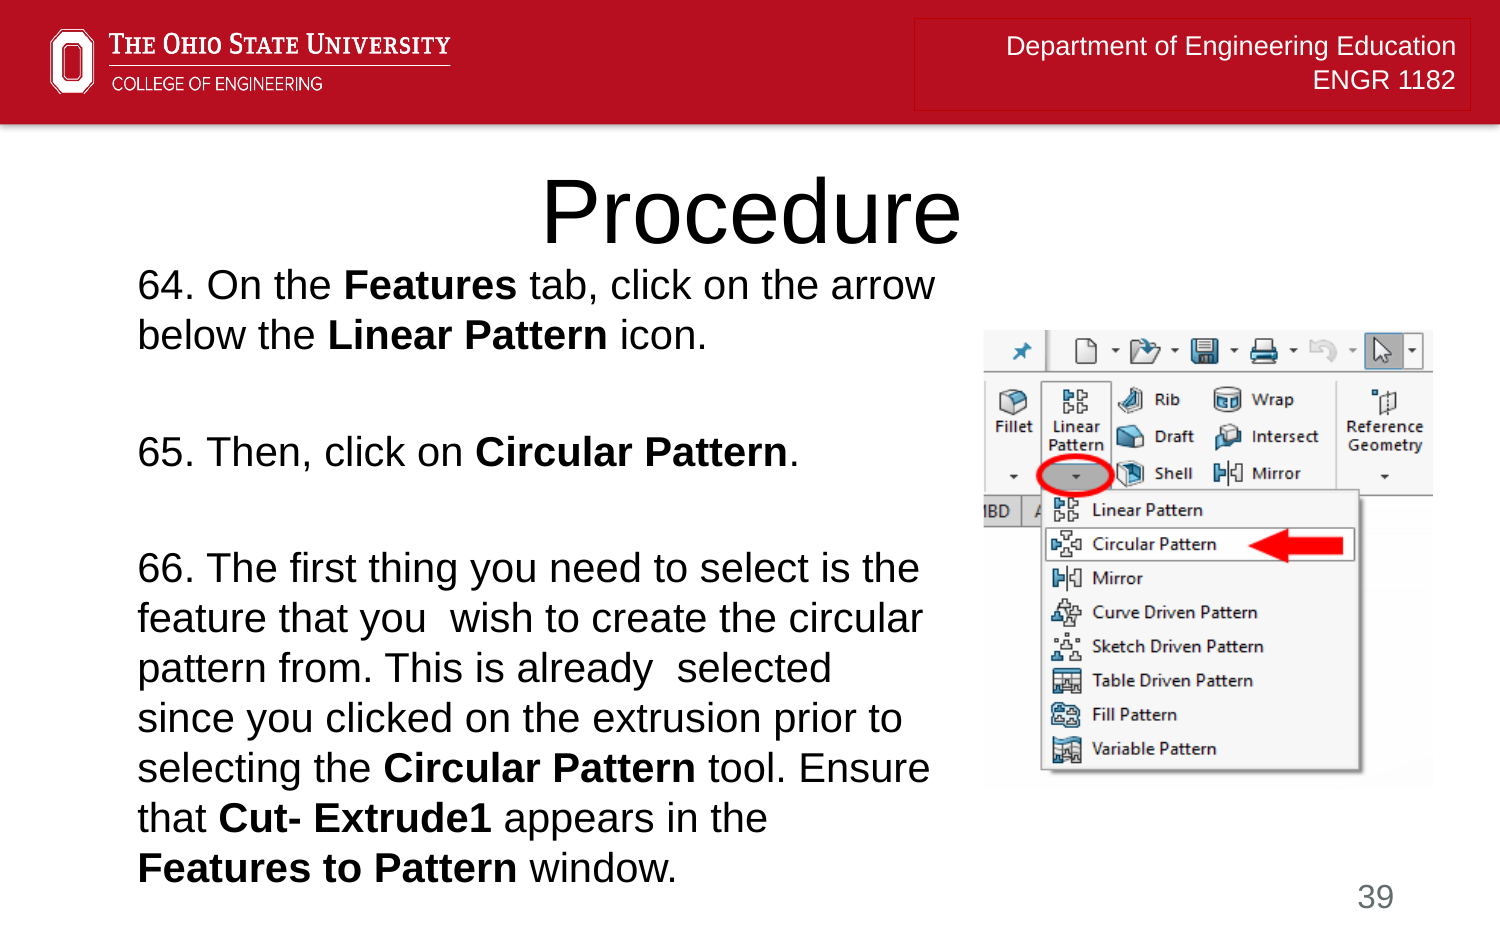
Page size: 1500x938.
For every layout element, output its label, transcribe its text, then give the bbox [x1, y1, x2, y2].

text_box [476, 376, 1500, 938]
text_box [983, 330, 1433, 789]
title Procedure [72, 143, 1433, 301]
list 64. On the Features tab, click on the arrow below the Linear Pattern icon. 65. Then, click on Circular Pattern. 66. The first thing you need to select is the feature that you wish to create the circular pattern from. This is already selected since you clicked on the extrusion prior to selecting the Circular Pattern tool. Ensure that Cut- Extrude1 appears in the Features to Pattern window. [122, 301, 953, 869]
